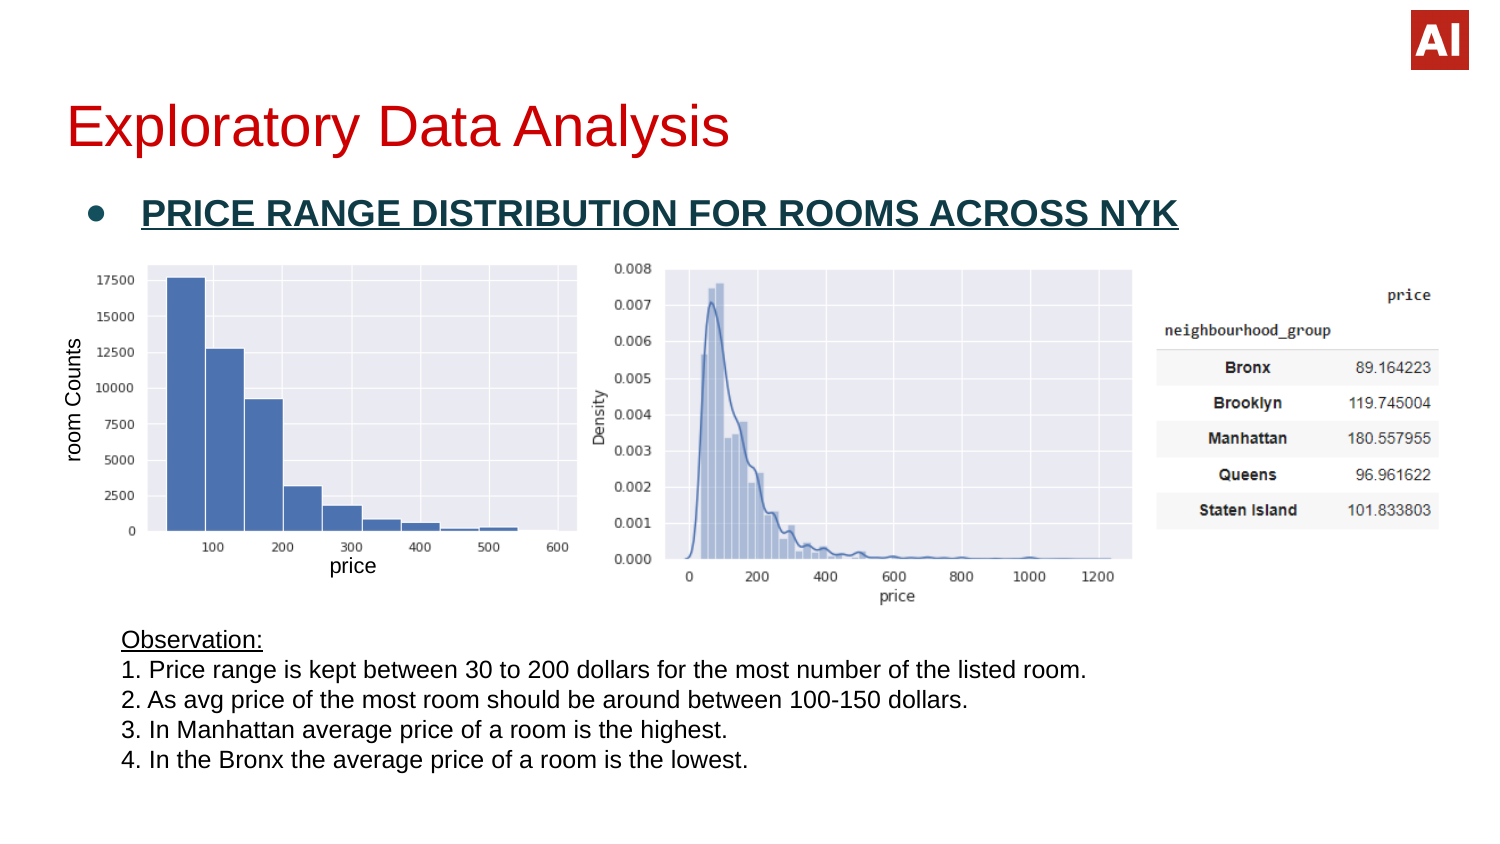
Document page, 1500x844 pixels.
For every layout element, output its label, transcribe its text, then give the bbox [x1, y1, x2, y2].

picture [1150, 275, 1450, 544]
text_box Observation: 1. Price range is kept between 30 to 200 dollars for the most number of the listed room. 2. As avg price of the most room should be around between 100-150 dollars. 3. In Manhattan average price of a room is the highest. 4. In the Bronx the average price of a room is the lowest. [106, 616, 1185, 781]
picture [1411, 10, 1469, 70]
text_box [50, 256, 584, 588]
title Exploratory Data Analysis [51, 72, 1449, 166]
list PRICE RANGE DISTRIBUTION FOR ROOMS ACROSS NYK [51, 166, 1449, 261]
picture [583, 254, 1141, 614]
